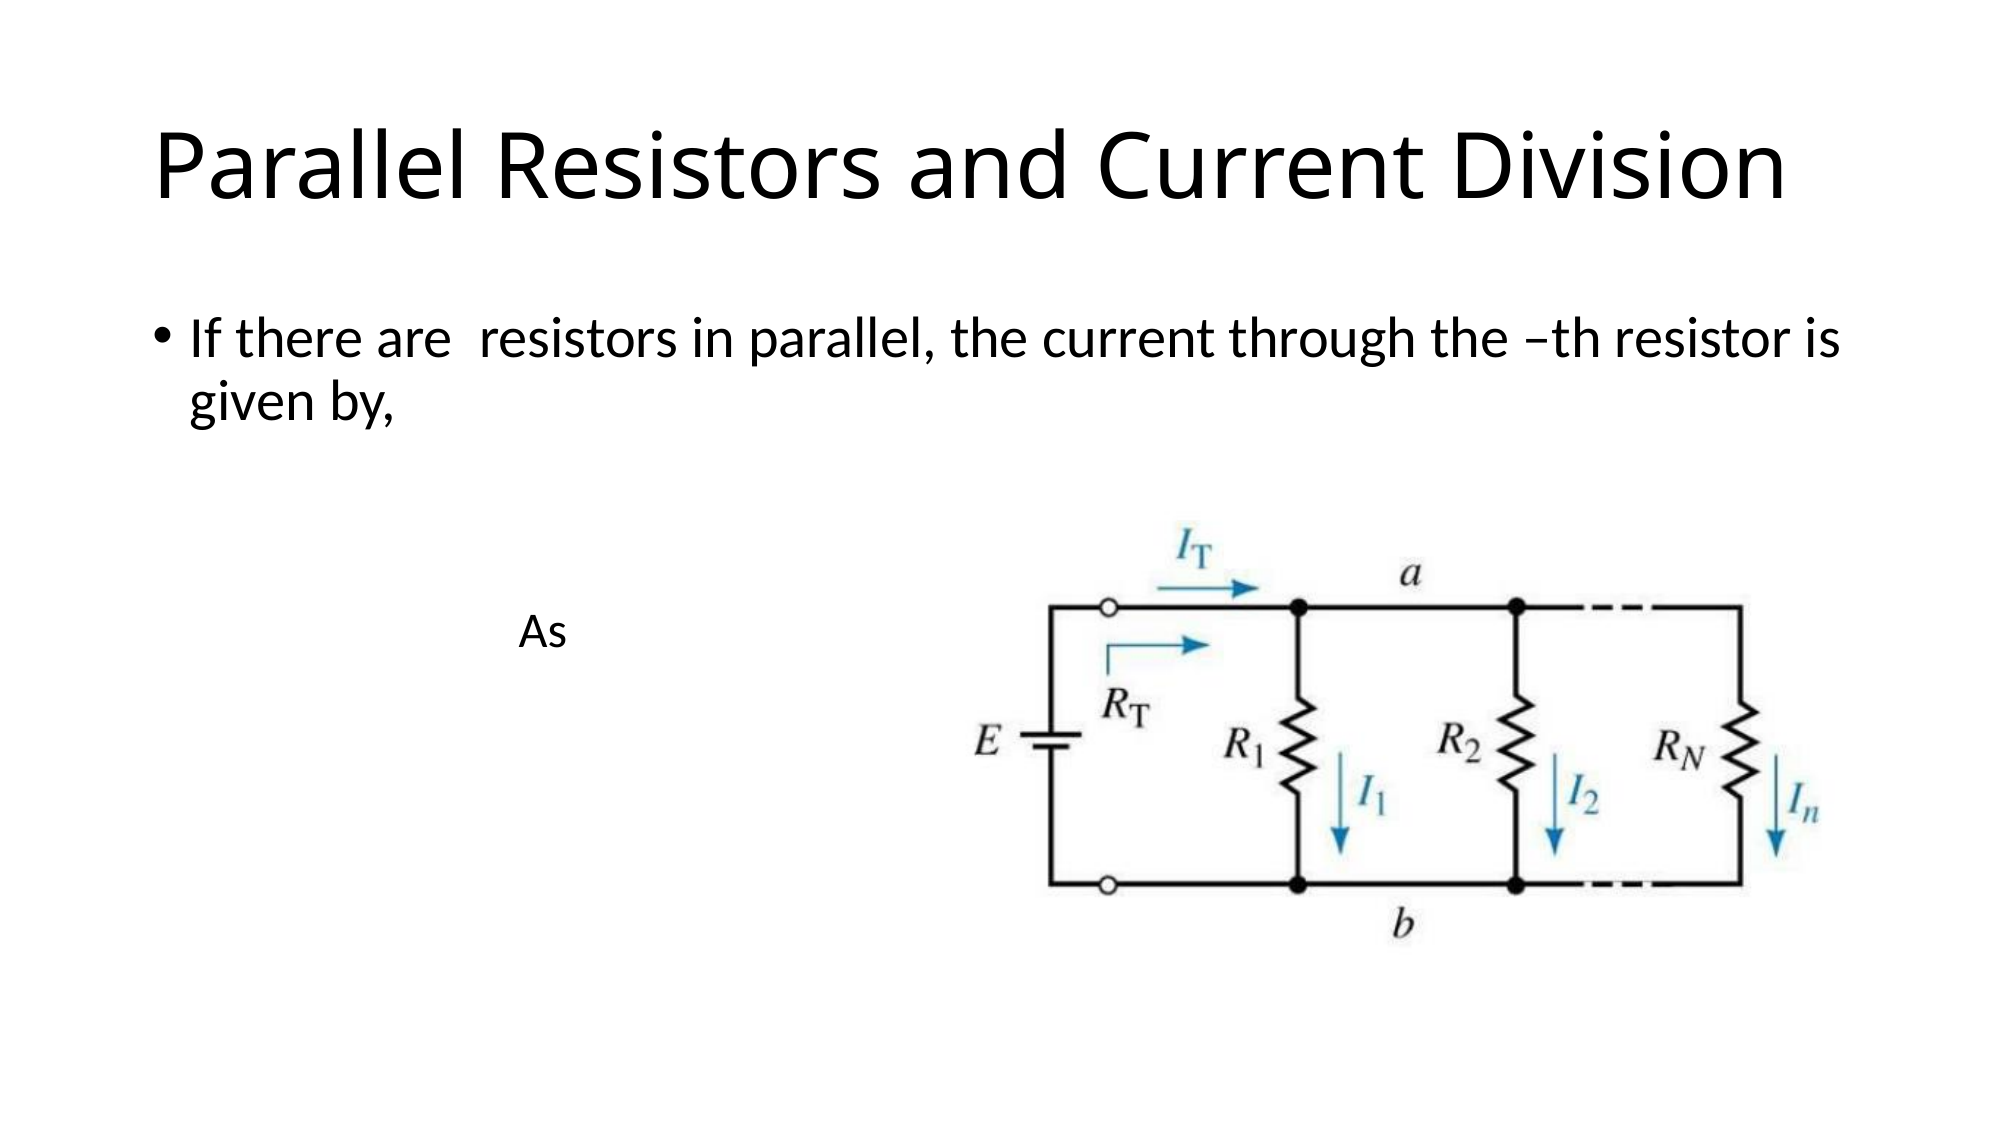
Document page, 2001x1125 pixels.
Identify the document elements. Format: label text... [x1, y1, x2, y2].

title Parallel Resistors and Current Division [137, 59, 1863, 278]
picture [959, 510, 1851, 960]
